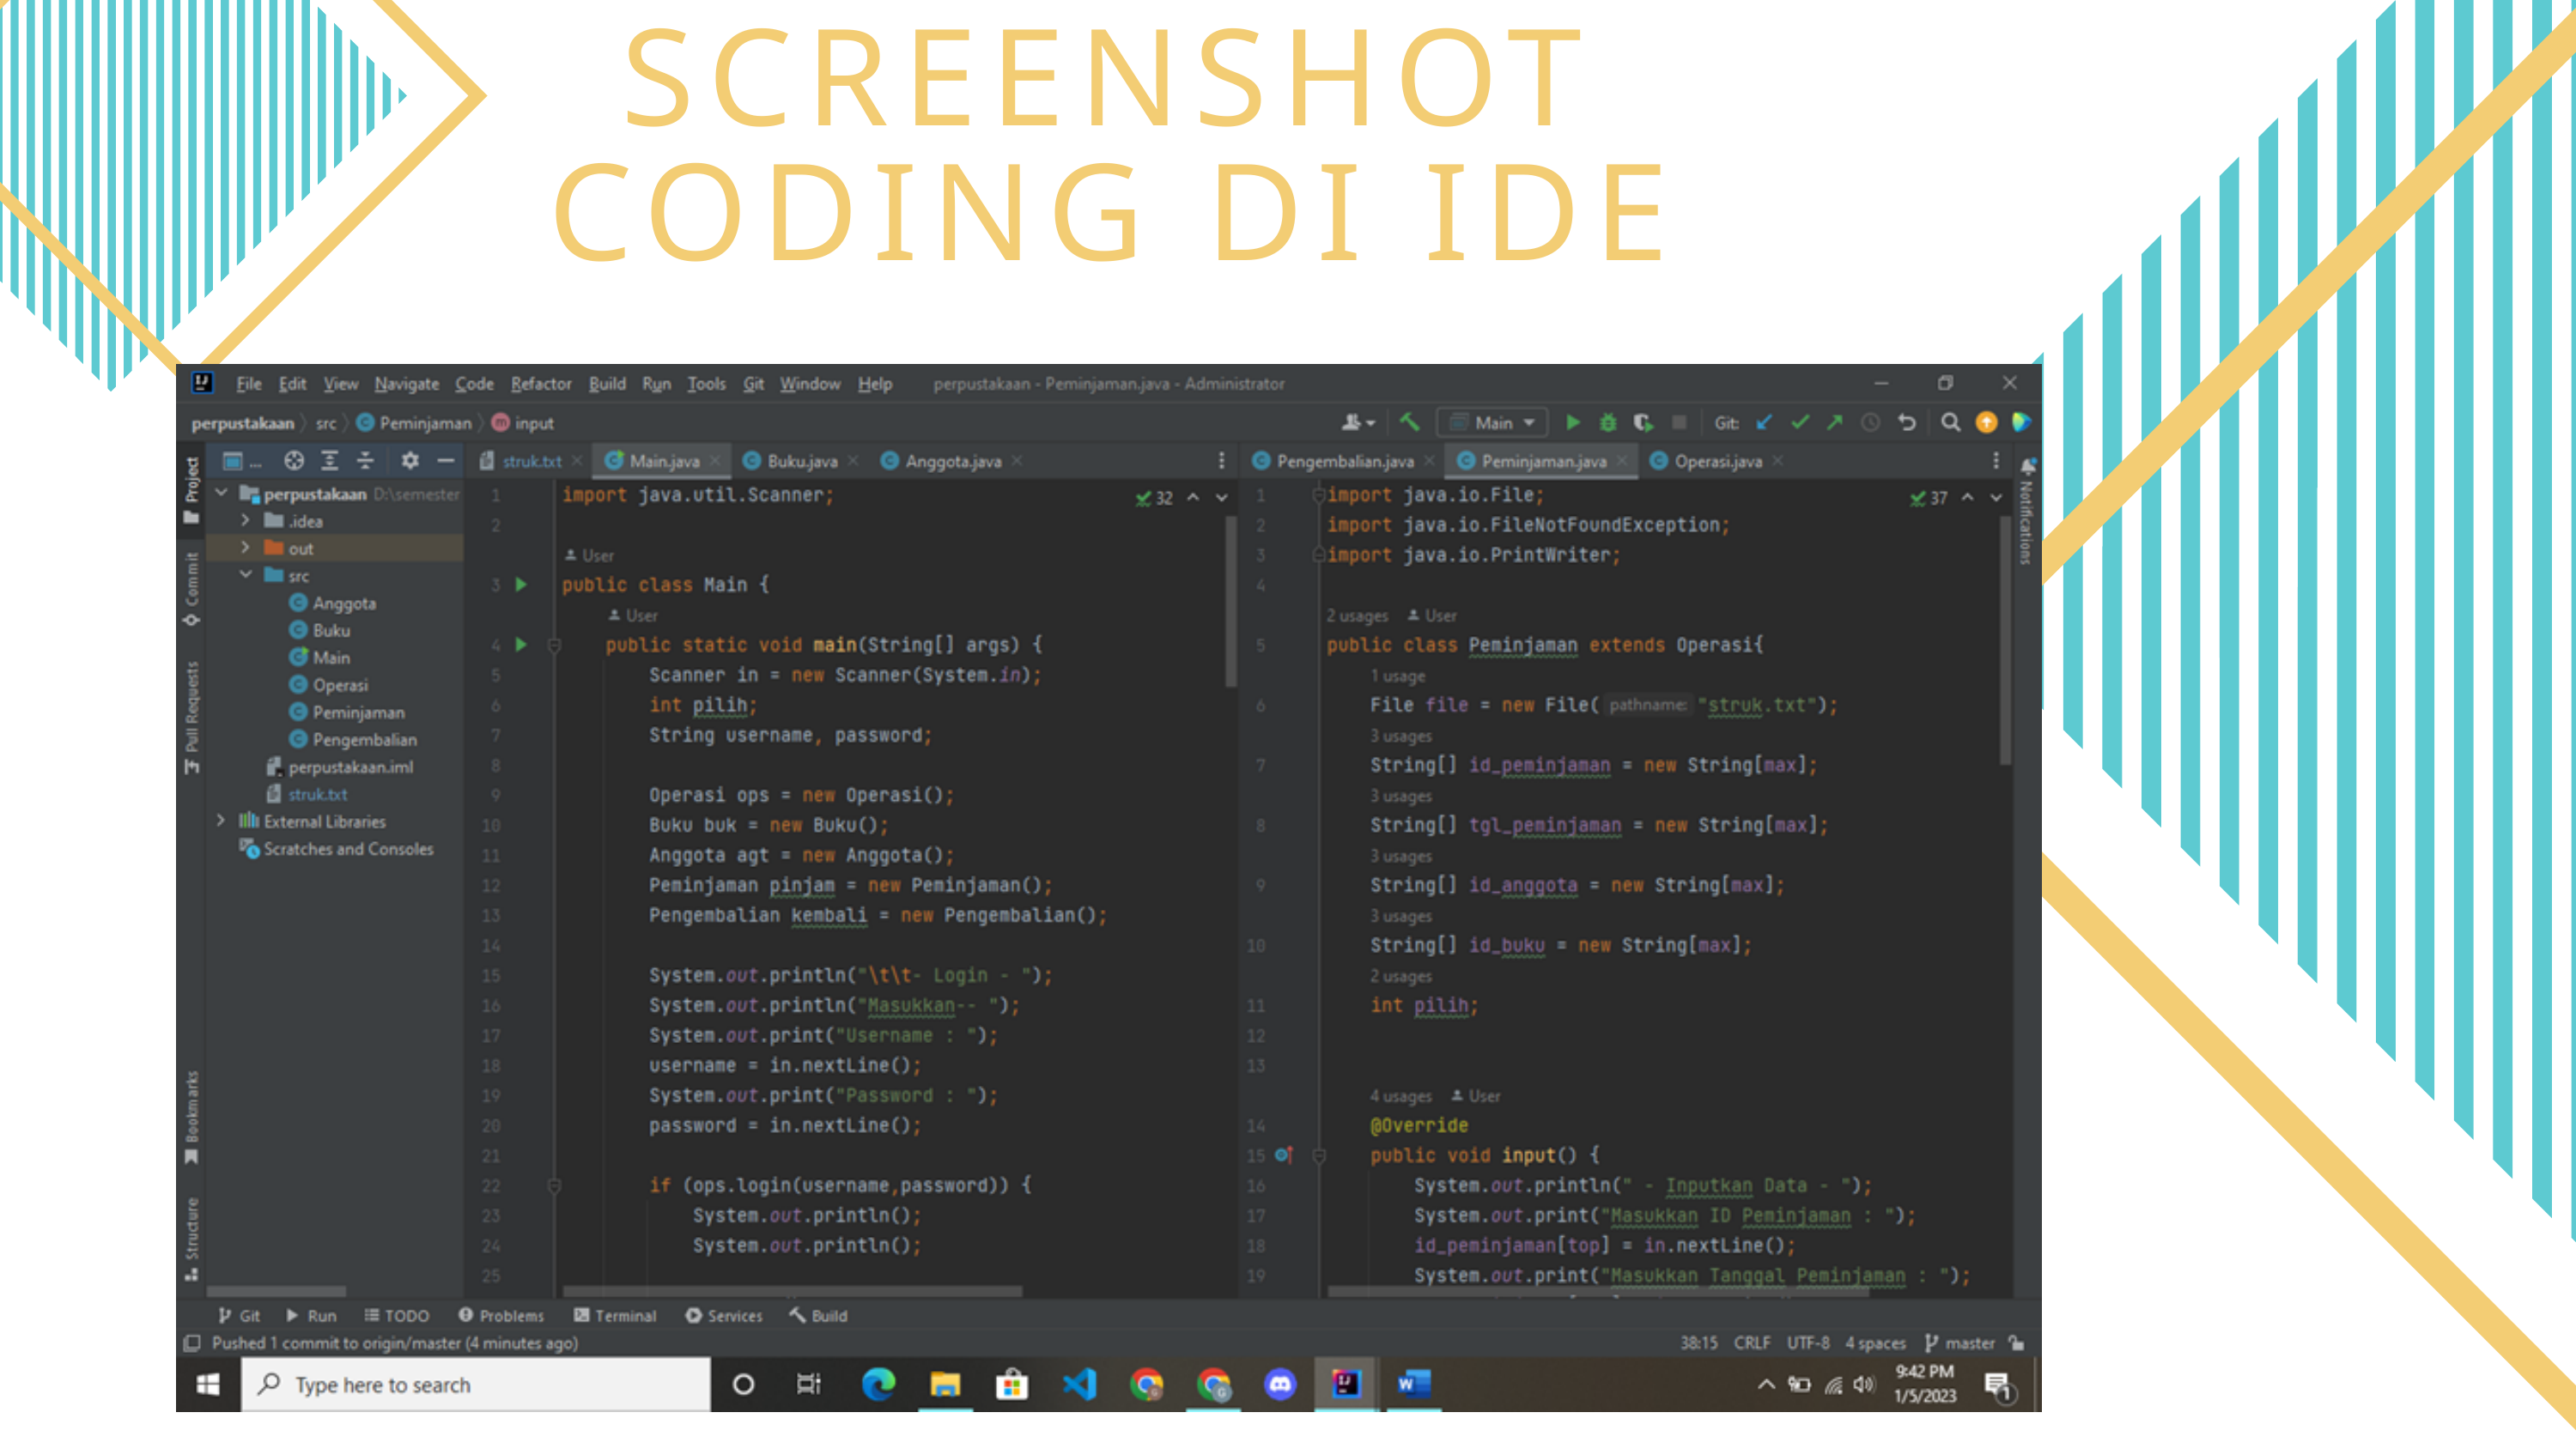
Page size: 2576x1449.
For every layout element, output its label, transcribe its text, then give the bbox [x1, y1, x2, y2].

picture [176, 363, 2042, 1412]
text_box SCREENSHOT CODING DI IDE [491, 18, 1847, 288]
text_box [0, 0, 488, 392]
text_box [1864, 0, 2576, 1434]
